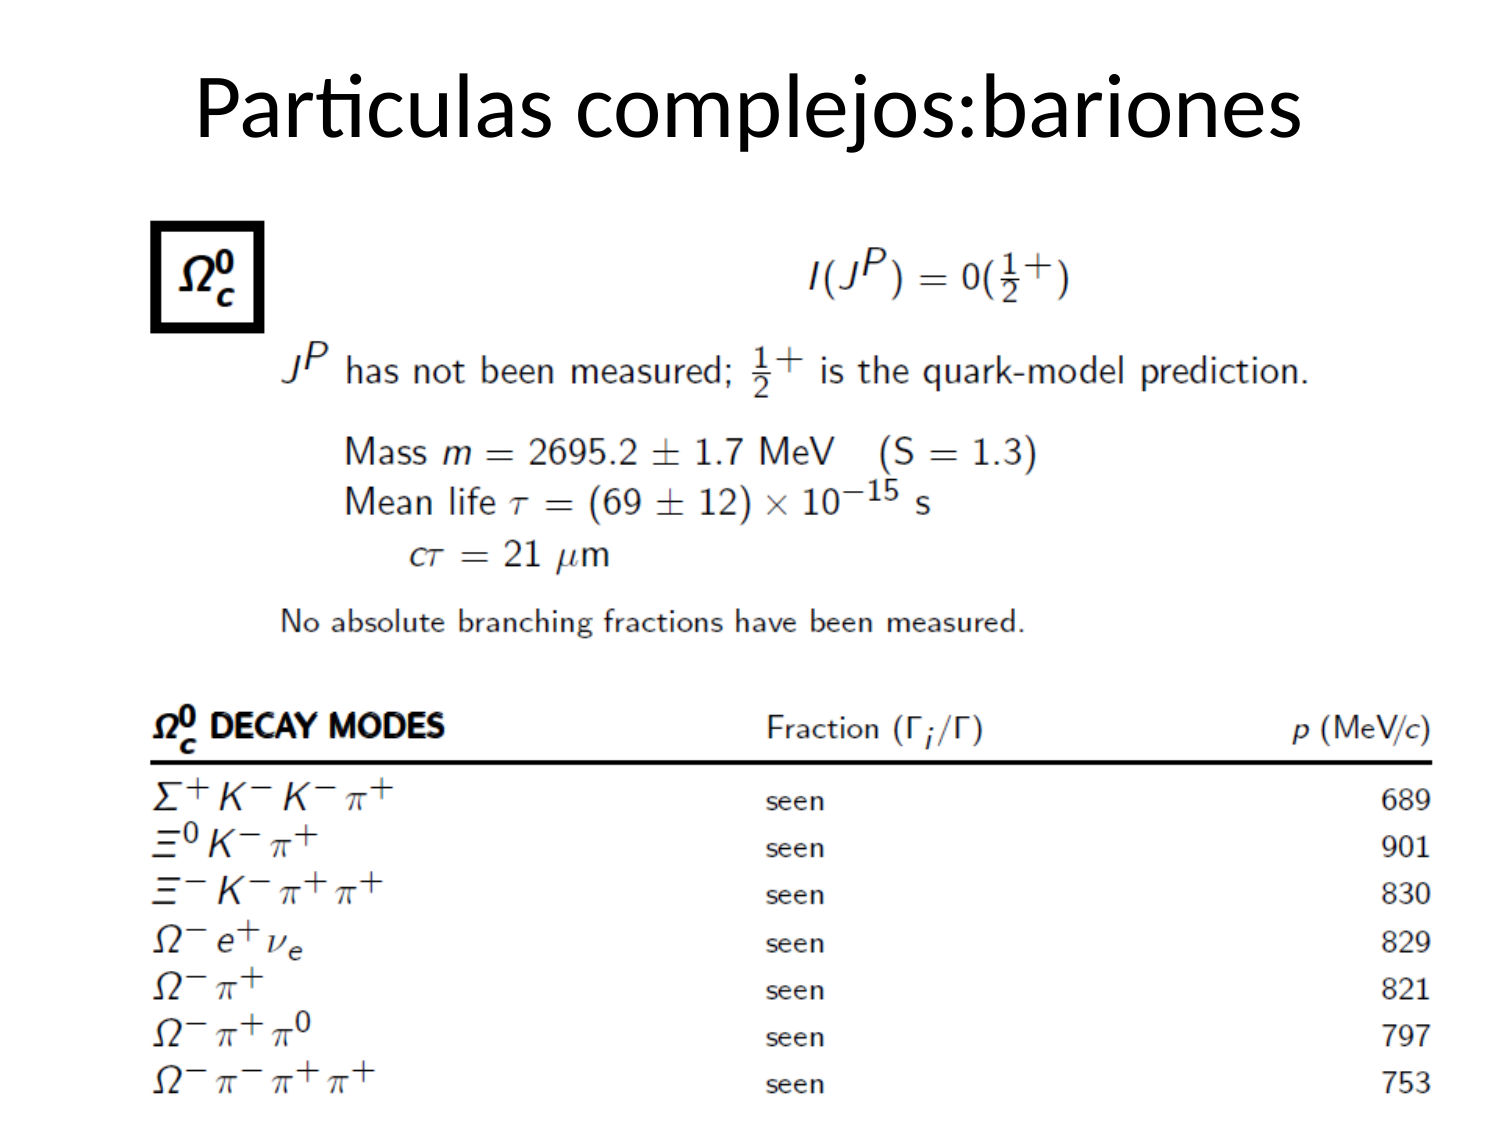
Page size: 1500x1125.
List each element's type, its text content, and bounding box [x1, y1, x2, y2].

title Particulas complejos:bariones [75, 7, 1425, 195]
picture [88, 207, 1459, 1107]
